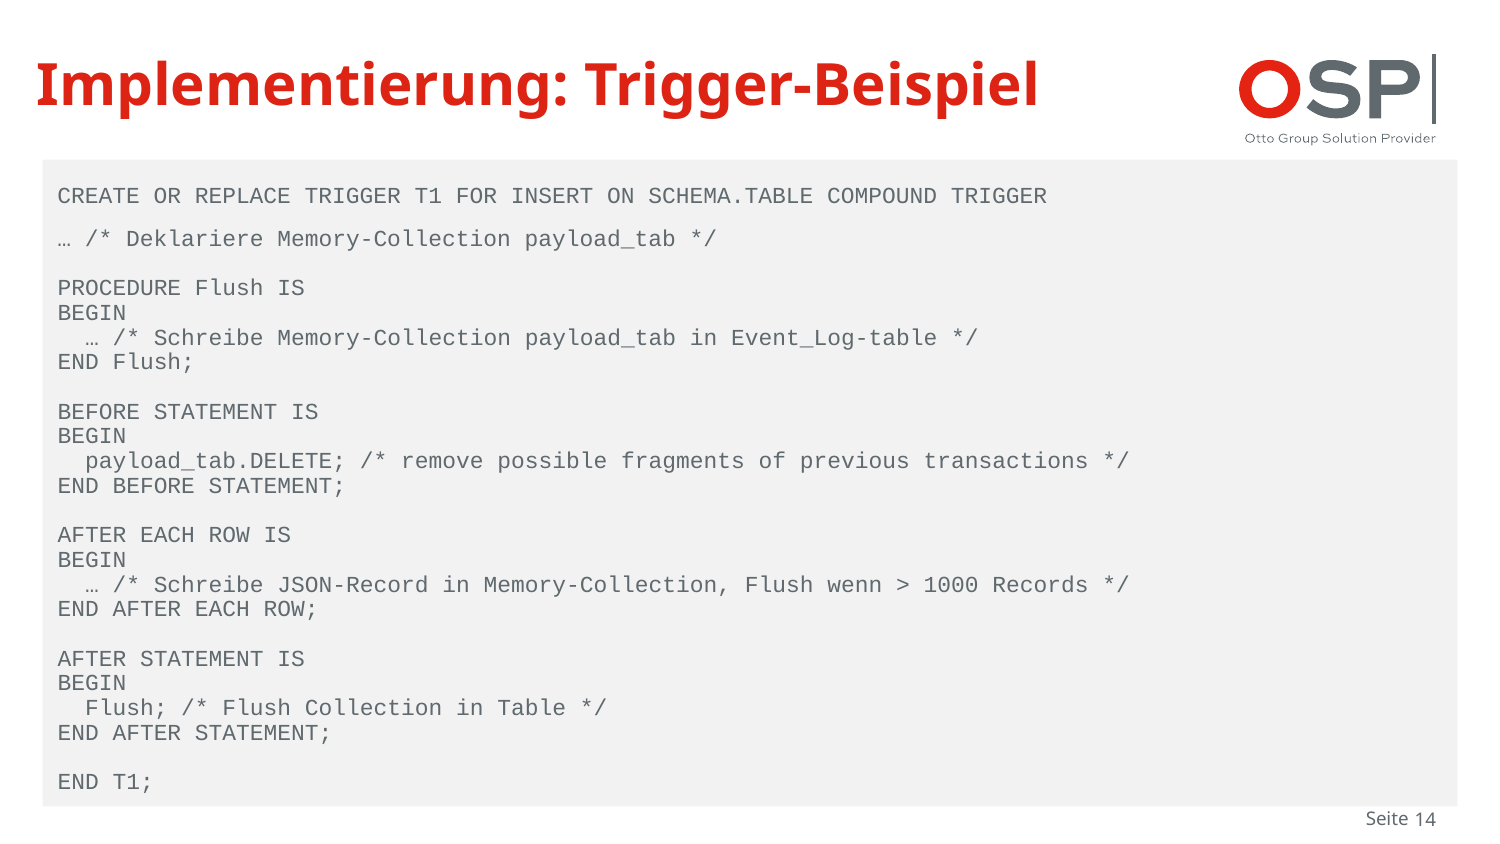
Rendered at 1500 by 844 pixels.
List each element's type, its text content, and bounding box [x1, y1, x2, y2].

title Implementierung: Trigger-Beispiel [36, 54, 1409, 139]
footer Seite [1052, 807, 1381, 844]
slide_number 14 [1381, 807, 1436, 844]
text_box CREATE OR REPLACE TRIGGER T1 FOR INSERT ON SCHEMA.TABLE COMPOUND TRIGGER … /* Deklariere Memory-Collection payload_tab */ PROCEDURE Flush IS BEGIN … /* Schreibe Memory-Collection payload_tab in Event_Log-table */ END Flush; BEFORE STATEMENT IS BEGIN payload_tab.DELETE; /* remove possible fragments of previous transactions */ END BEFORE STATEMENT; AFTER EACH ROW IS BEGIN … /* Schreibe JSON-Record in Memory-Collection, Flush wenn > 1000 Records */ END AFTER EACH ROW; AFTER STATEMENT IS BEGIN Flush; /* Flush Collection in Table */ END AFTER STATEMENT; END T1; [42, 159, 1458, 807]
